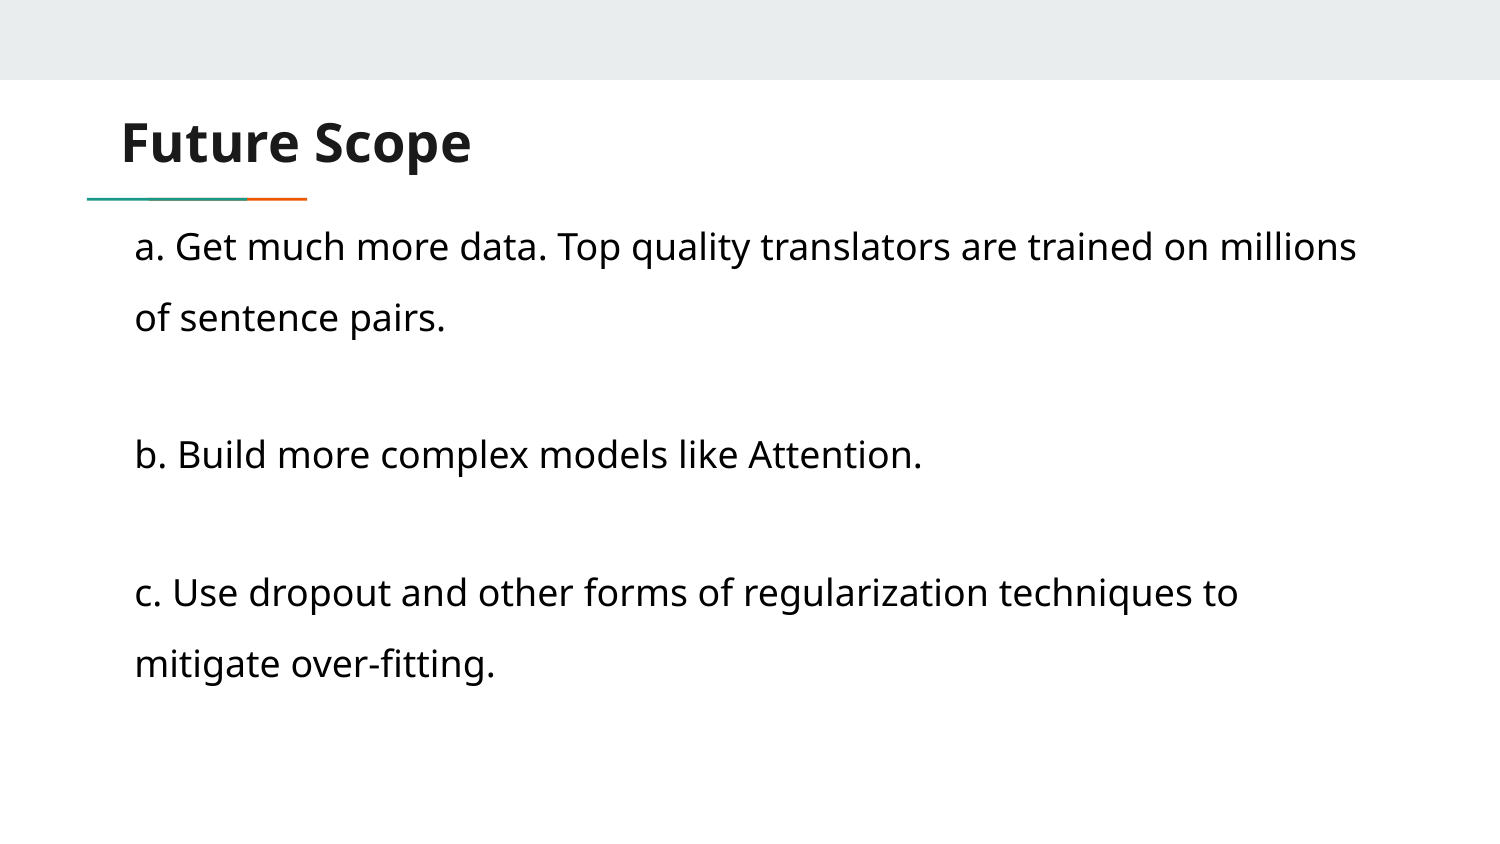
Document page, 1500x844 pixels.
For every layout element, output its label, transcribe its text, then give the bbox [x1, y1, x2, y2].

title Future Scope [105, 93, 1367, 182]
list a. Get much more data. Top quality translators are trained on millions of sentence pairs. b. Build more complex models like Attention. c. Use dropout and other forms of regularization techniques to mitigate over-fitting. [119, 181, 1381, 650]
